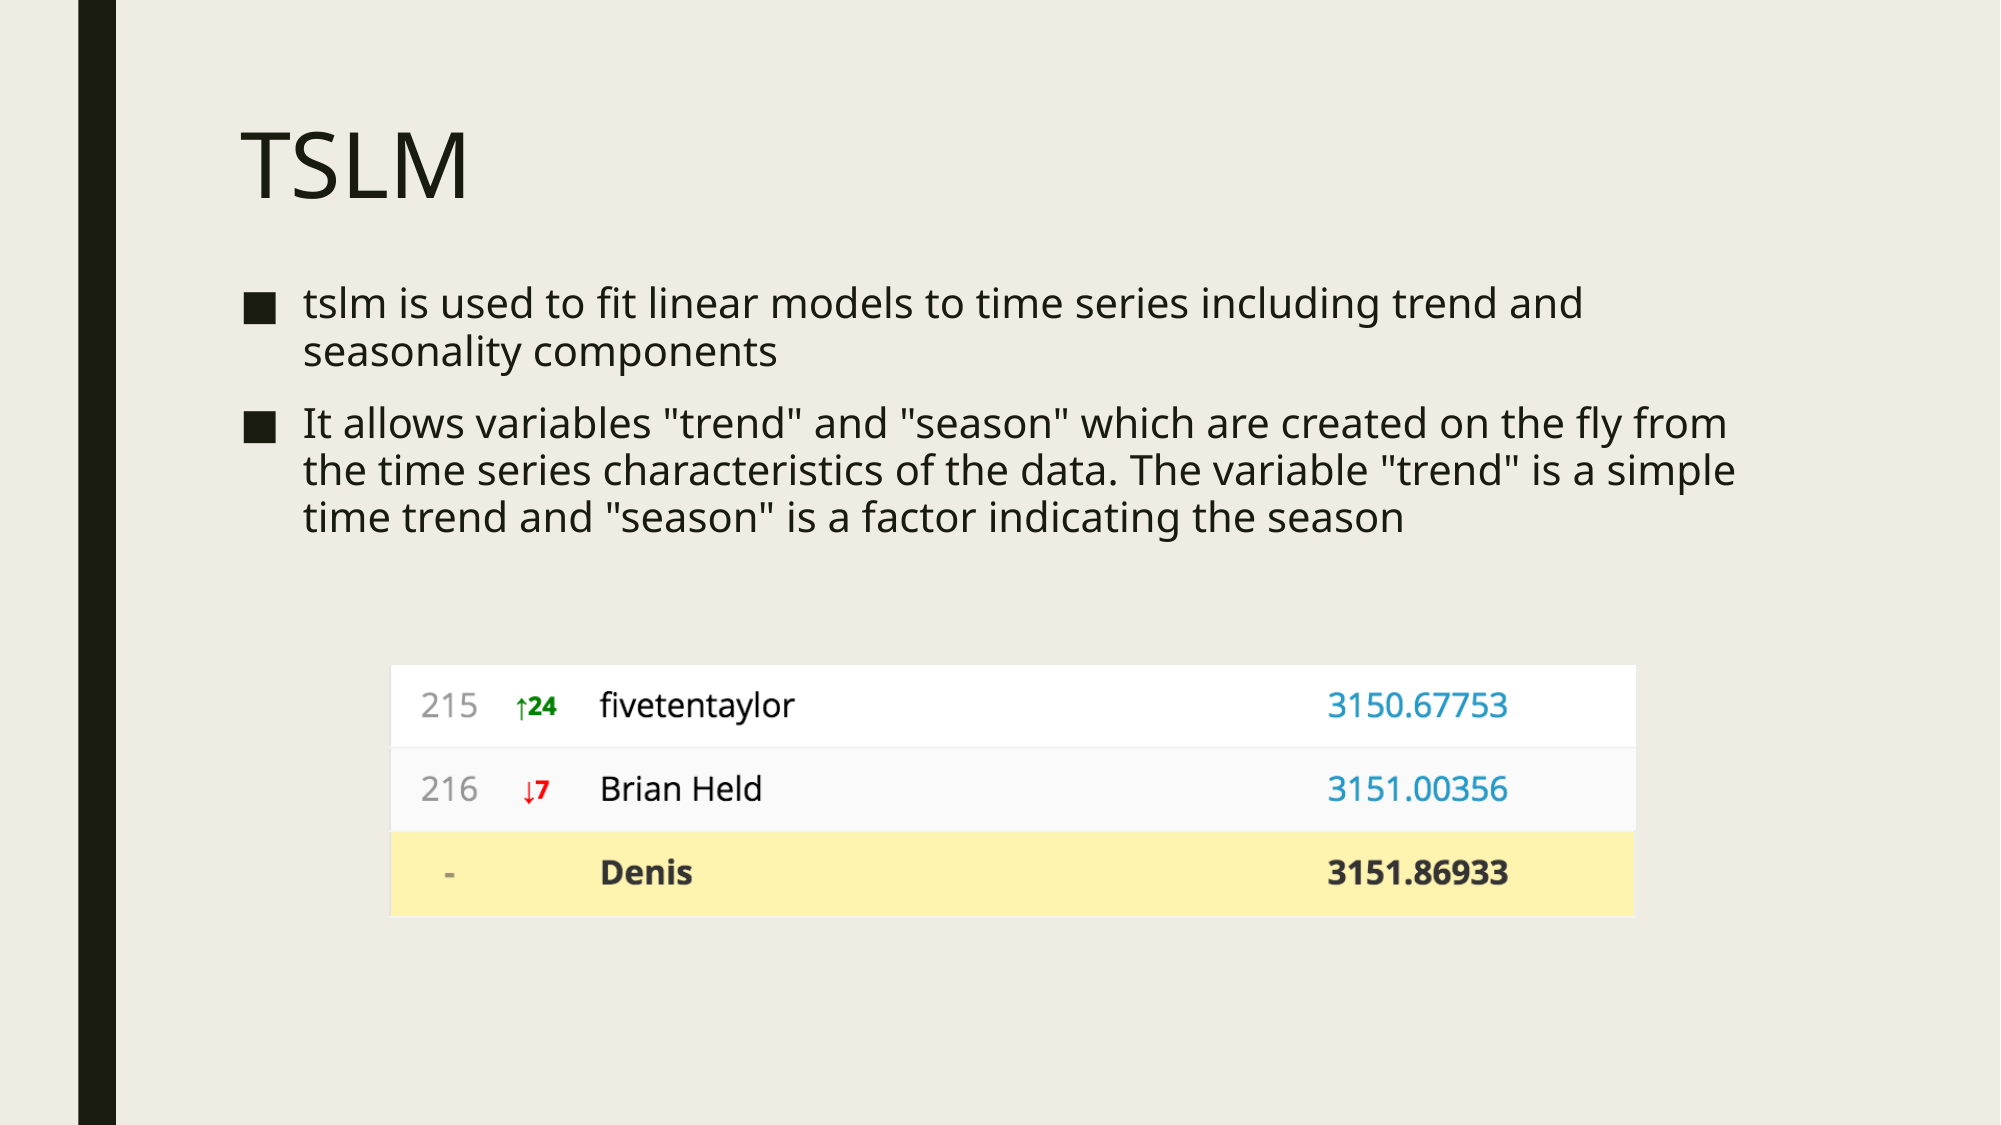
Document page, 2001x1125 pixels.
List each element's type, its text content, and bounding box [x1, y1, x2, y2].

text_box tslm is used to fit linear models to time series including trend and seasonality components It allows variables "trend" and "season" which are created on the fly from the time series characteristics of the data. The variable "trend" is a simple time trend and "season" is a factor indicating the season [224, 273, 1800, 862]
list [389, 665, 1636, 918]
title TSLM [225, 112, 1800, 273]
